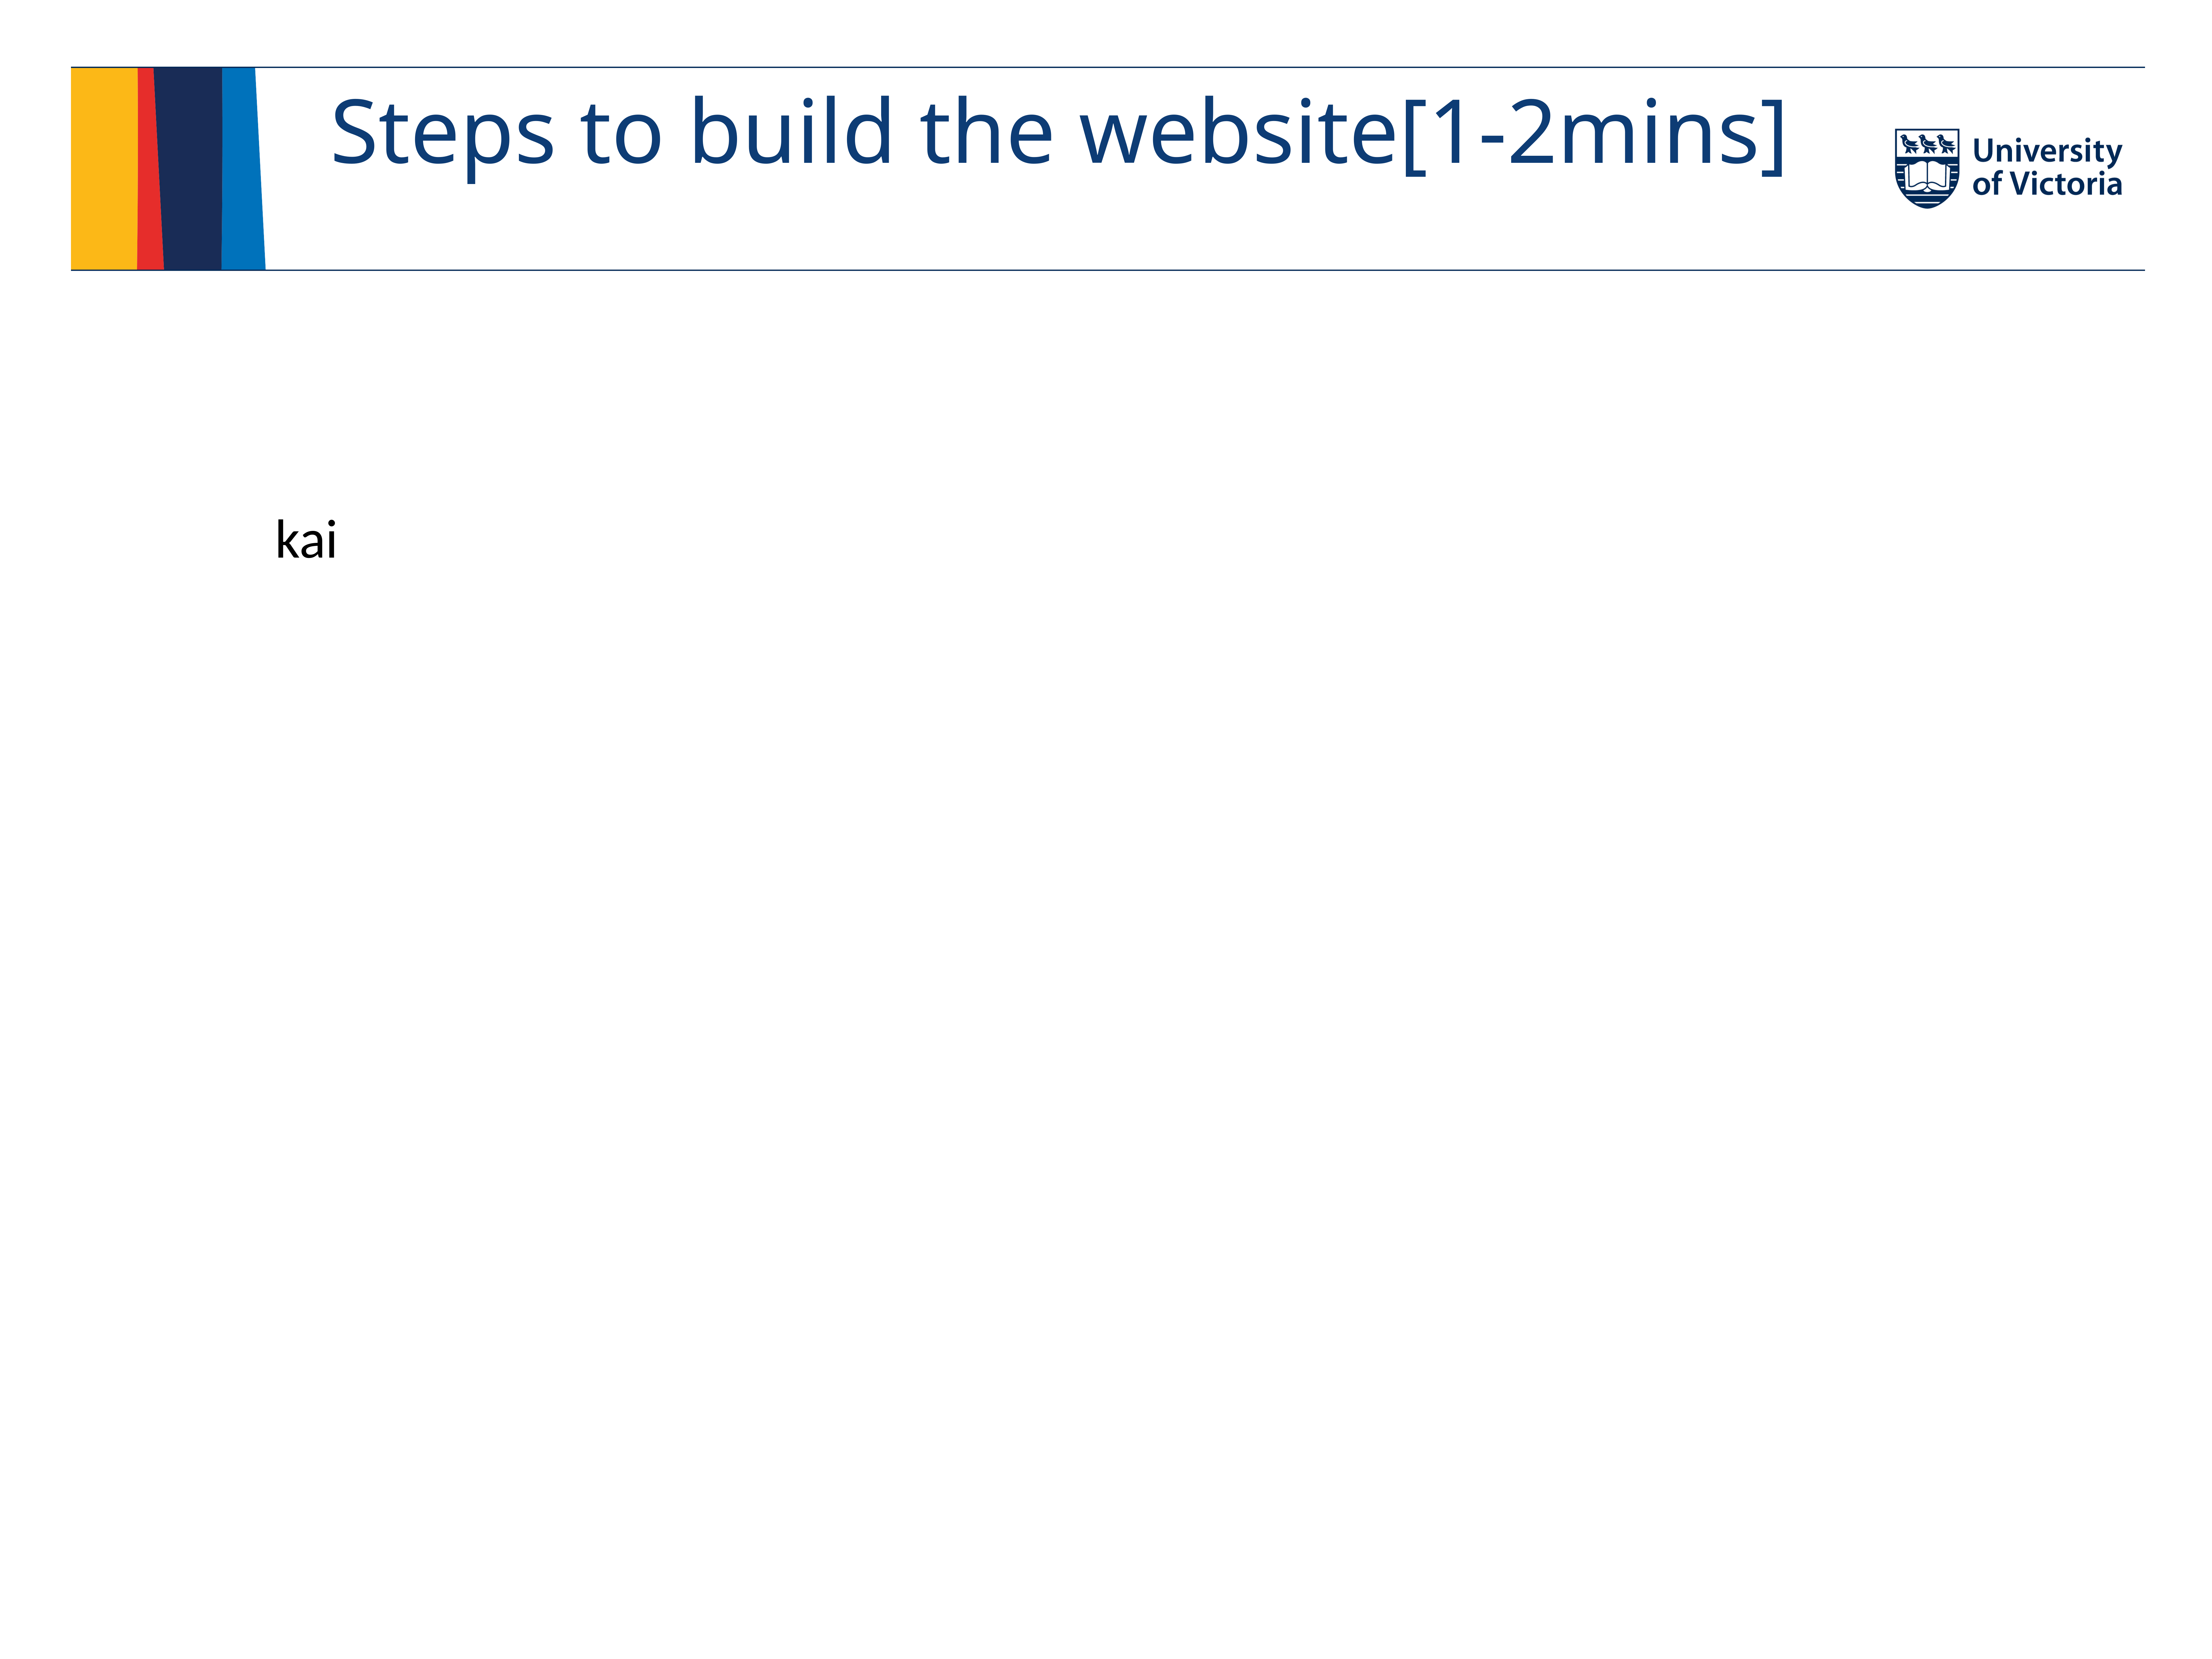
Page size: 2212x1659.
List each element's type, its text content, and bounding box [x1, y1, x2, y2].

text_box kai [270, 500, 1008, 571]
picture [71, 67, 2145, 271]
title Steps to build the website[1-2mins] [315, 72, 1804, 192]
